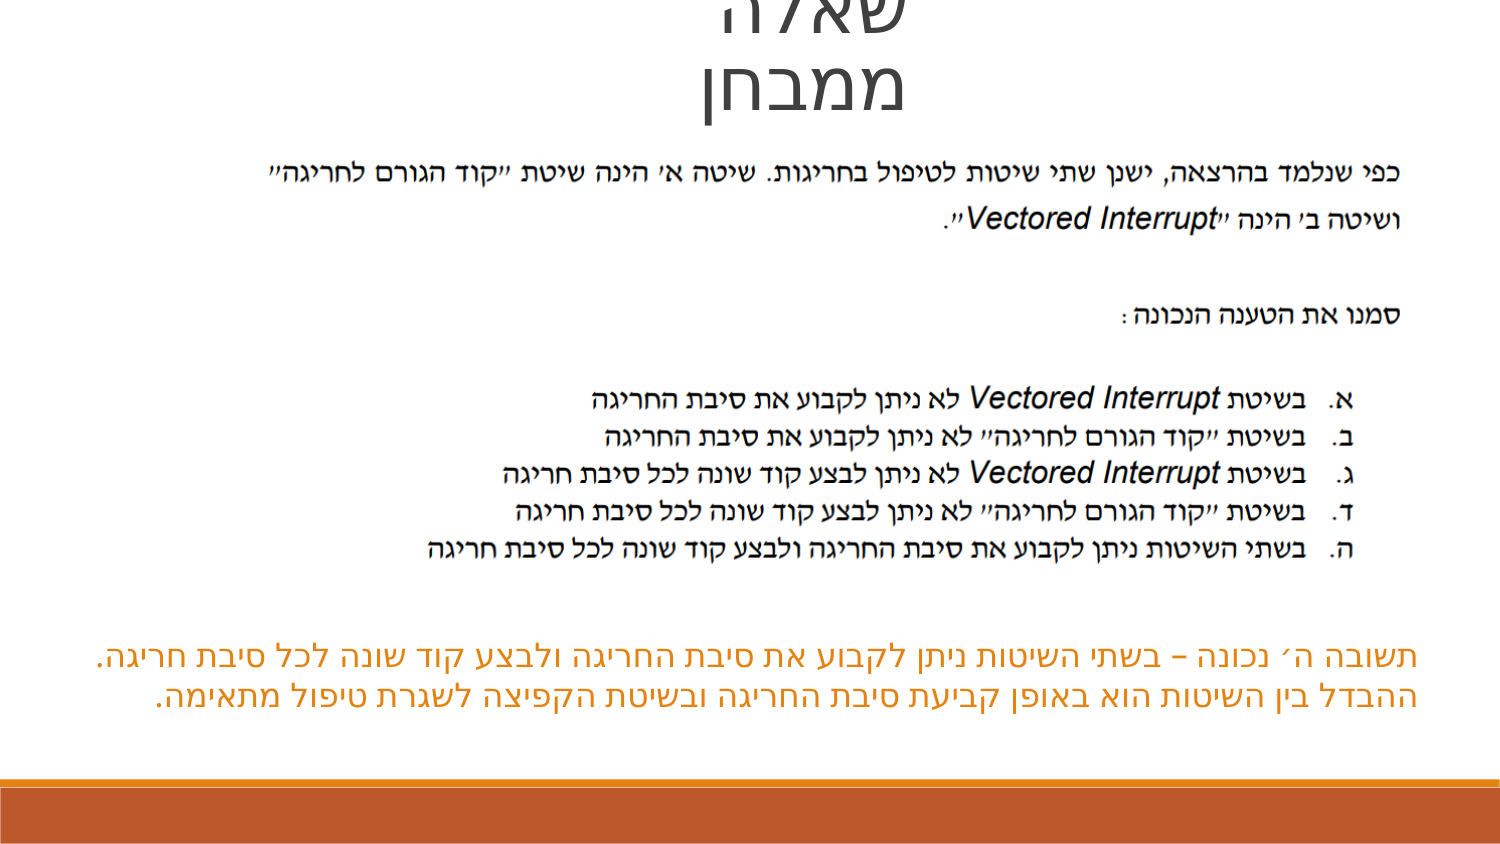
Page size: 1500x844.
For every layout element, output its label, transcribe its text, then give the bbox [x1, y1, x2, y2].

title שאלה ממבחן [500, 3, 925, 133]
text_box [50, 196, 1424, 747]
text_box תשובה ה׳ נכונה – בשתי השיטות ניתן לקבוע את סיבת החריגה ולבצע קוד שונה לכל סיבת חריגה. ההבדל בין השיטות הוא באופן קביעת סיבת החריגה ובשיטת הקפיצה לשגרת טיפול מתאימה. [75, 626, 1436, 722]
picture [255, 136, 1423, 603]
